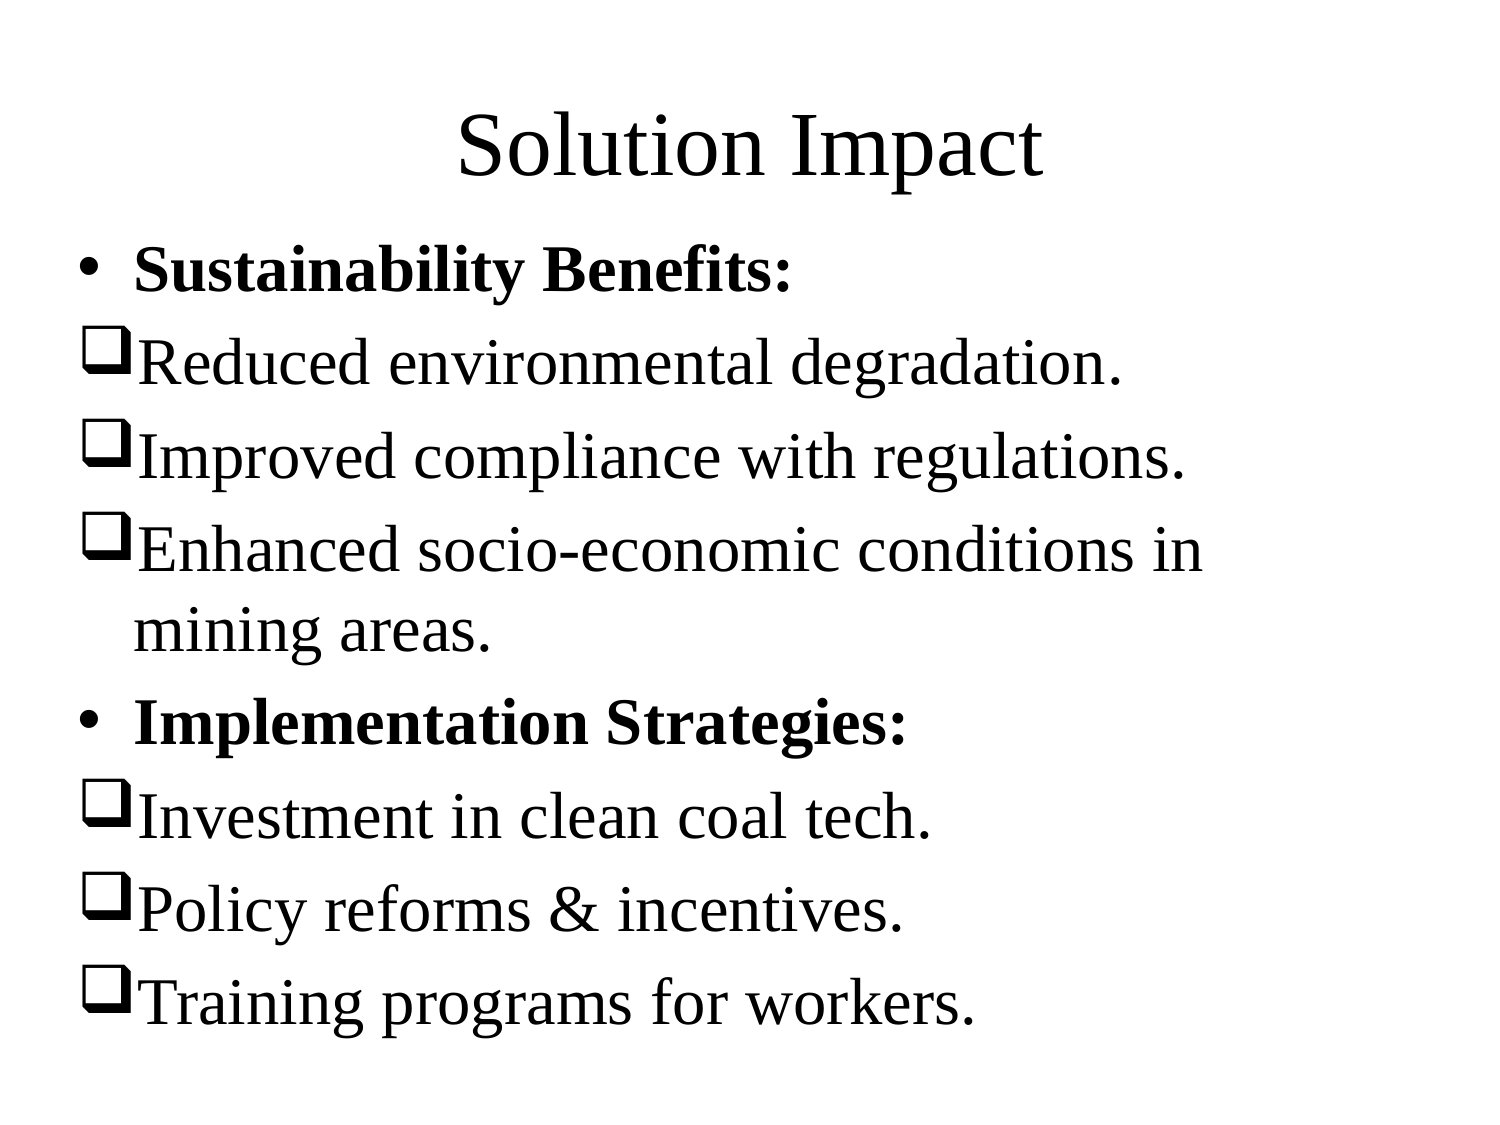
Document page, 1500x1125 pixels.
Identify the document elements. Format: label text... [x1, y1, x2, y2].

list Sustainability Benefits: Reduced environmental degradation. Improved compliance with regulations. Enhanced socio-economic conditions in mining areas. Implementation Strategies: Investment in clean coal tech. Policy reforms & incentives. Training programs for workers. [62, 217, 1413, 1080]
title Solution Impact [75, 45, 1425, 233]
